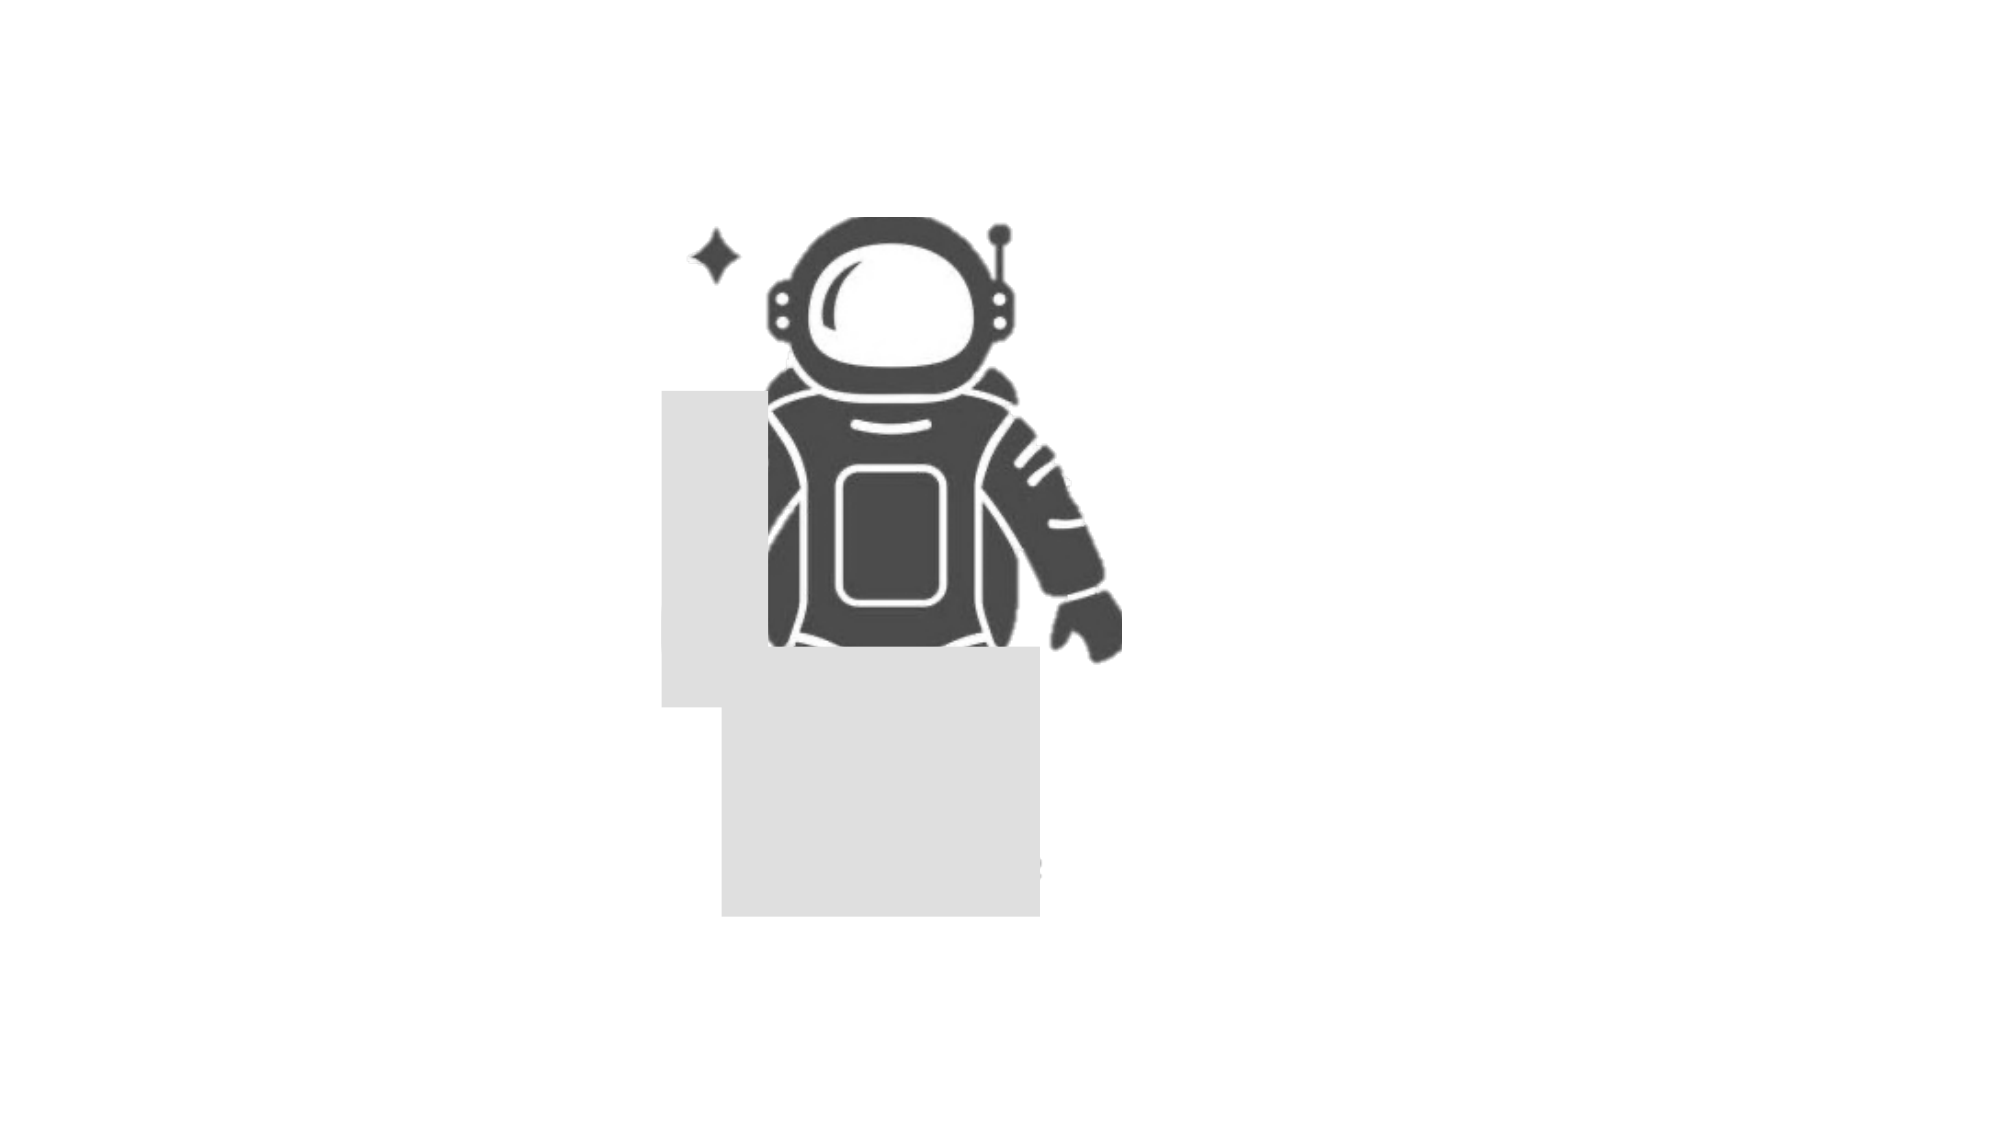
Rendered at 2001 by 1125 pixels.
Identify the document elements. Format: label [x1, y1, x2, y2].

picture [661, 217, 1122, 917]
